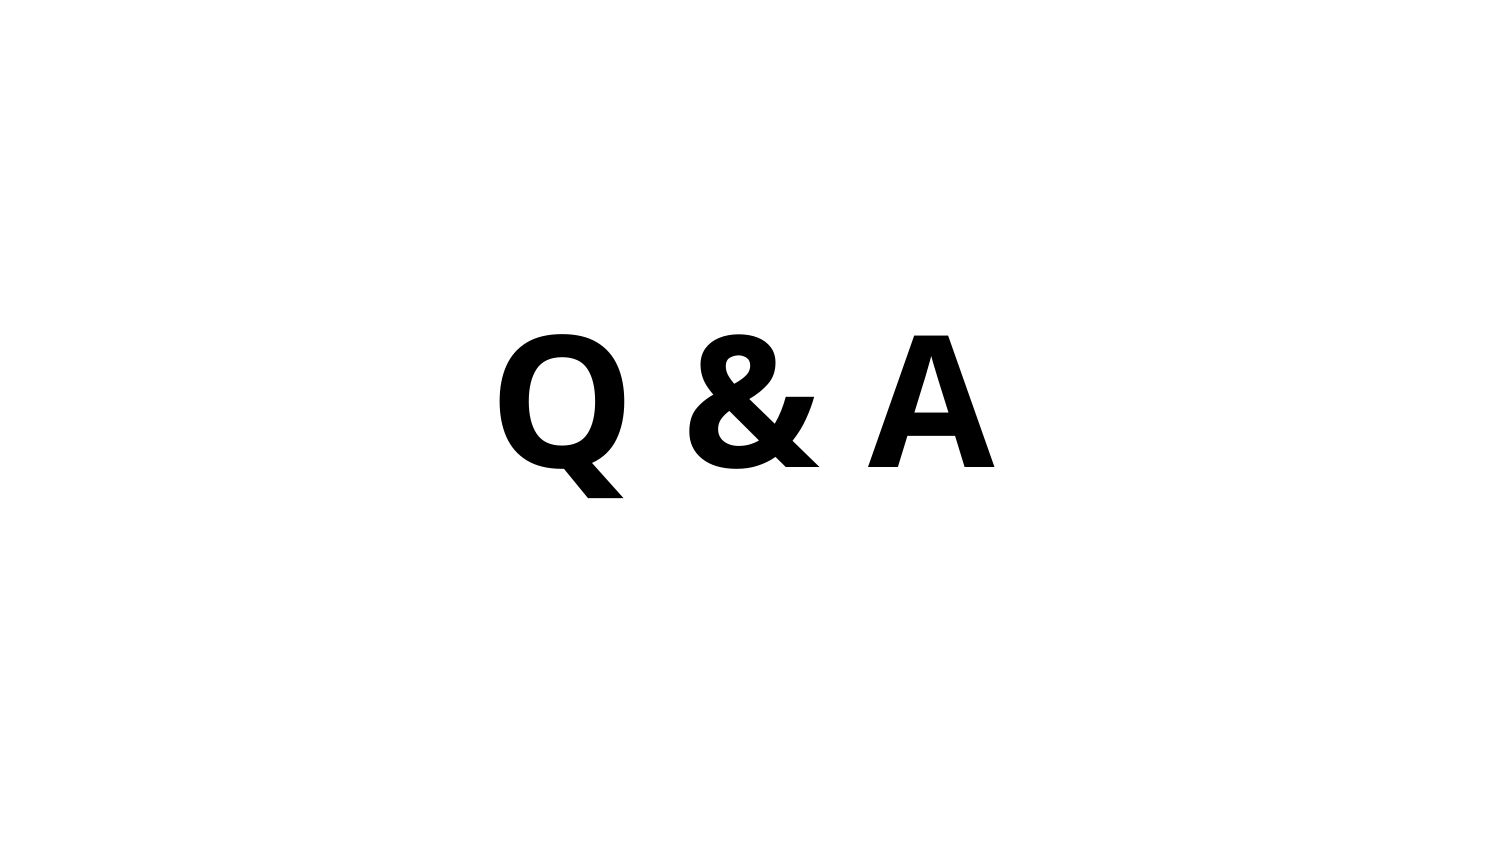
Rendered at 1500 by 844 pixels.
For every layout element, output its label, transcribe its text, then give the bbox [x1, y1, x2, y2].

text_box Q & A [474, 272, 1010, 515]
